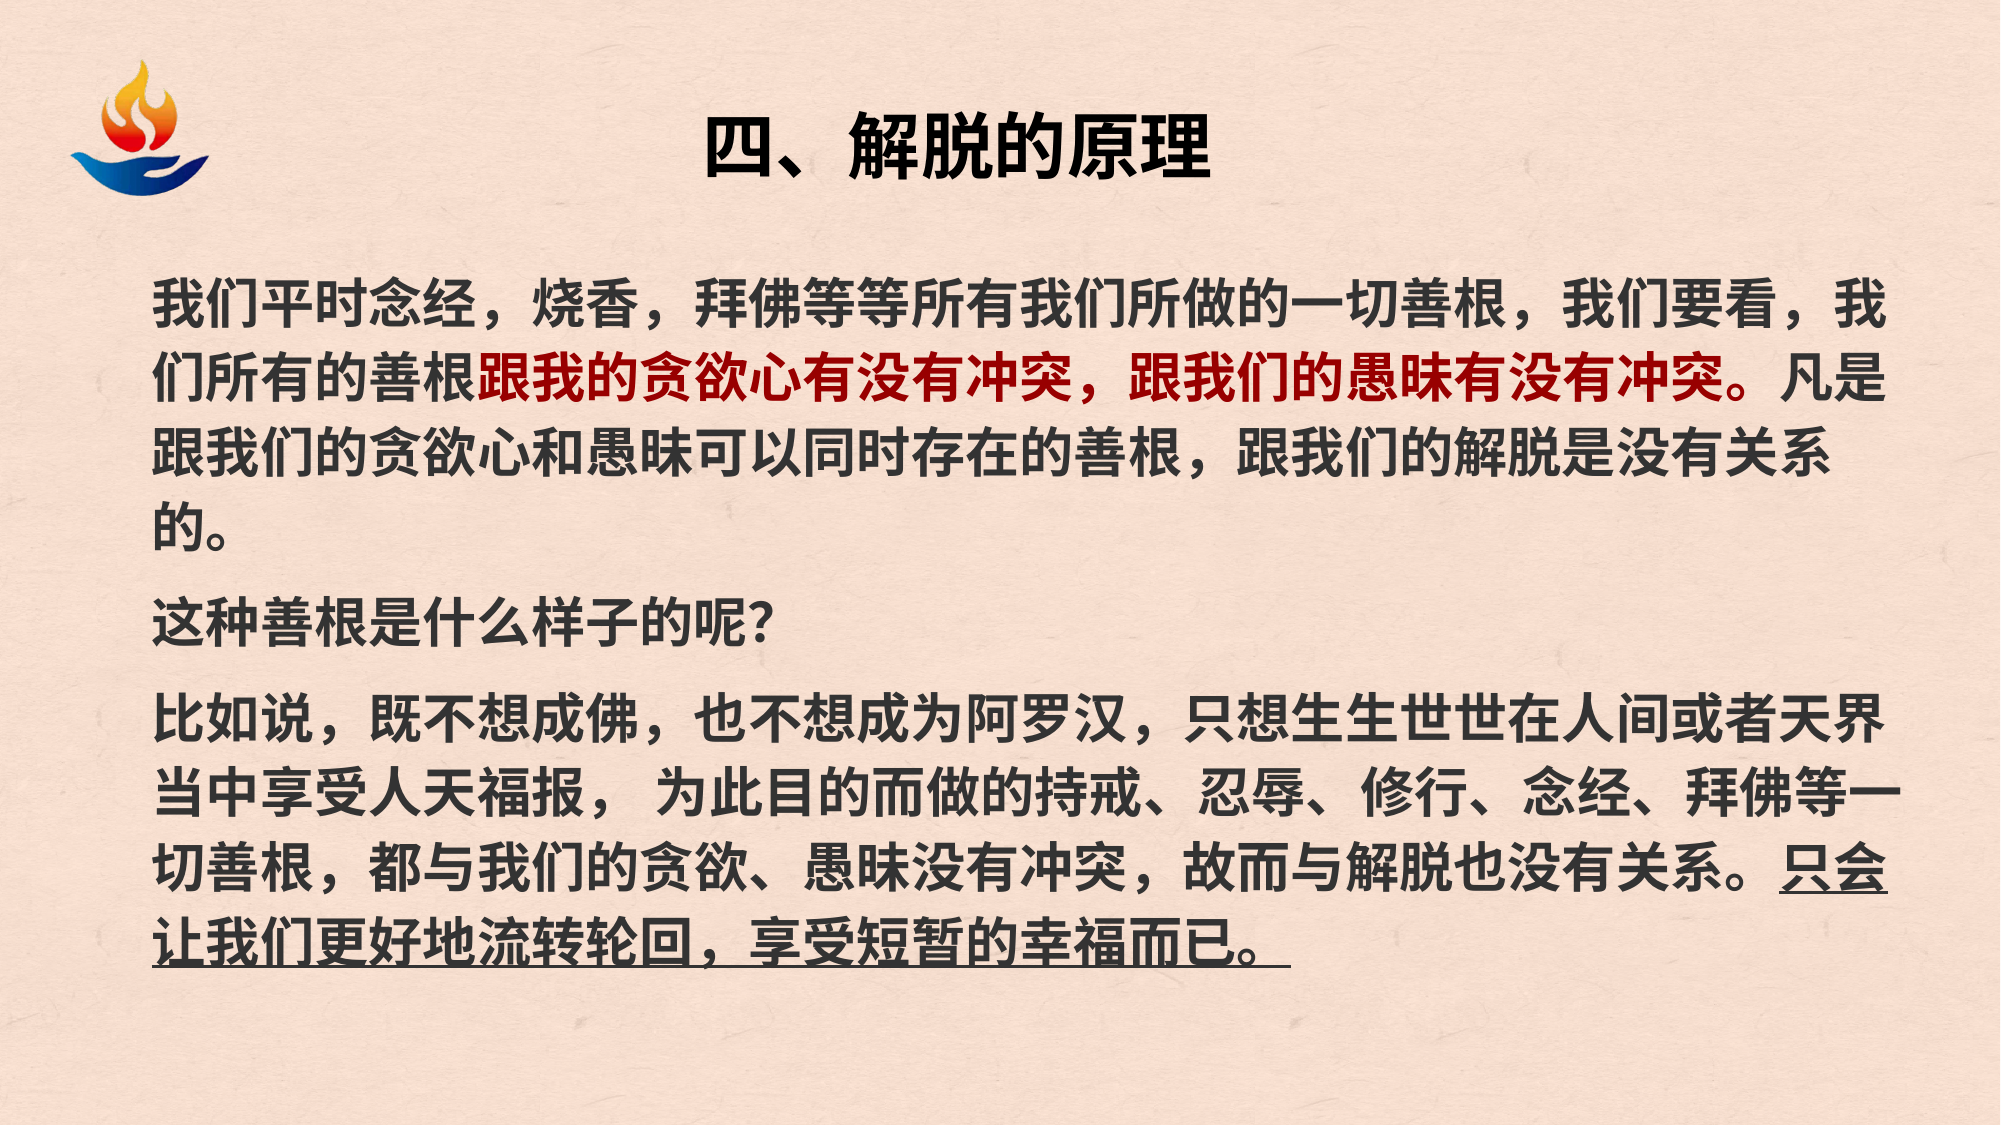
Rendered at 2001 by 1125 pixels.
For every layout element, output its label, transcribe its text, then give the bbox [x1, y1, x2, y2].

picture [0, 0, 2001, 1125]
text_box 我们平时念经，烧香，拜佛等等所有我们所做的一切善根，我们要看，我们所有的善根跟我的贪欲心有没有冲突，跟我们的愚昧有没有冲突。凡是跟我们的贪欲心和愚昧可以同时存在的善根，跟我们的解脱是没有关系的。 这种善根是什么样子的呢？ 比如说，既不想成佛，也不想成为阿罗汉，只想生生世世在人间或者天界当中享受人天福报， 为此目的而做的持戒、忍辱、修行、念经、拜佛等一切善根，都与我们的贪欲、愚昧没有冲突，故而与解脱也没有关系。只会让我们更好地流转轮回，享受短暂的幸福而已。 [136, 244, 1920, 1039]
text_box 四、解脱的原理 [386, 66, 1529, 231]
